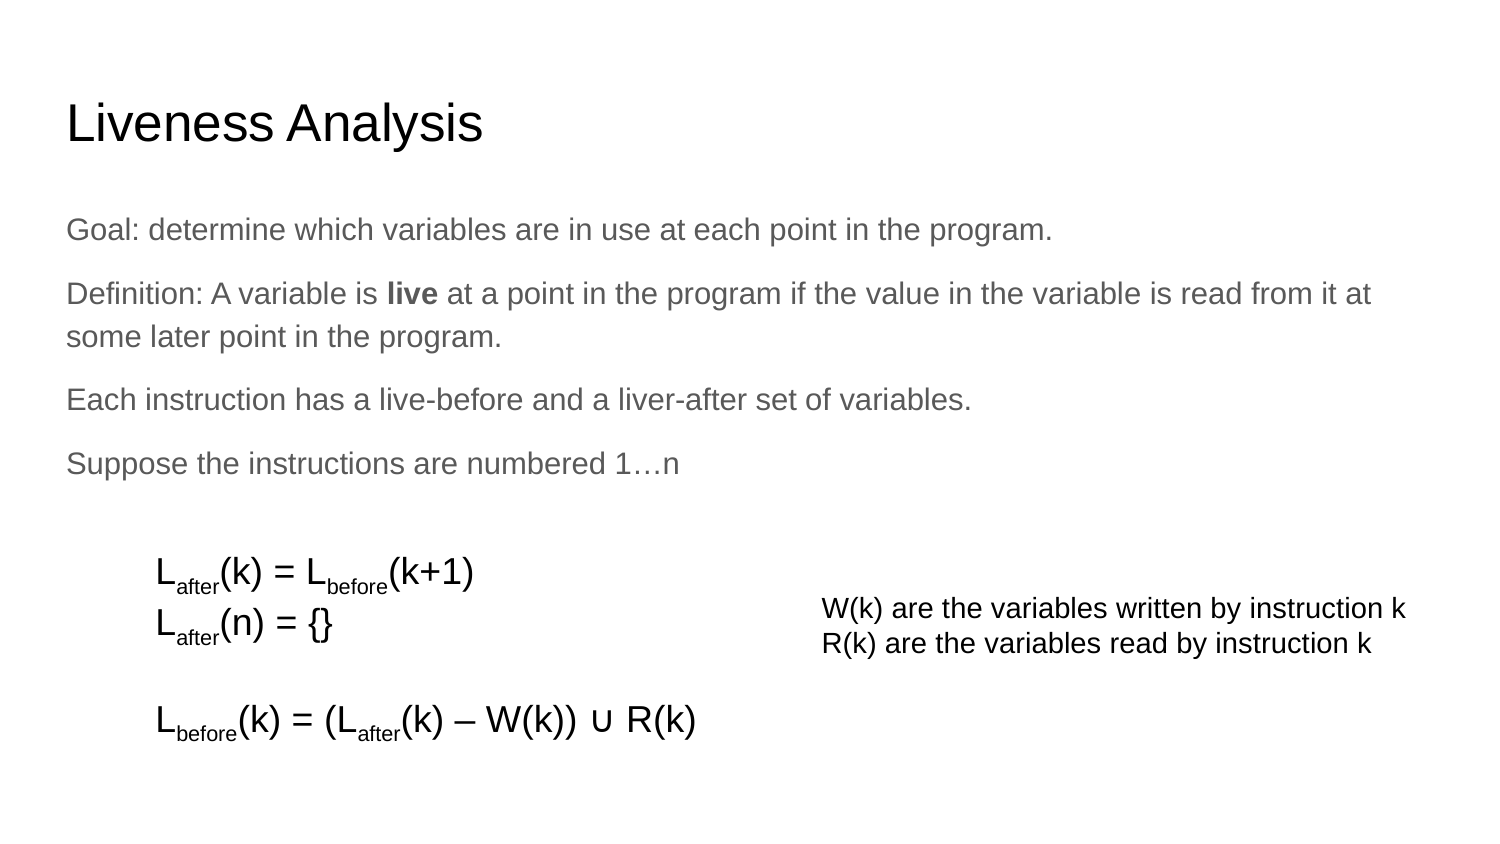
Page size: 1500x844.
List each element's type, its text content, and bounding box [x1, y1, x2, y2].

list Goal: determine which variables are in use at each point in the program. Definition: A variable is live at a point in the program if the value in the variable is read from it at some later point in the program. Each instruction has a live-before and a liver-after set of variables. Suppose the instructions are numbered 1…n [51, 189, 1449, 498]
title Liveness Analysis [51, 72, 1449, 167]
text_box Lafter(k) = Lbefore(k+1) Lafter(n) = {} Lbefore(k) = (Lafter(k) – W(k)) ∪ R(k) [140, 532, 807, 761]
text_box W(k) are the variables written by instruction k R(k) are the variables read by instruction k [806, 574, 1434, 674]
